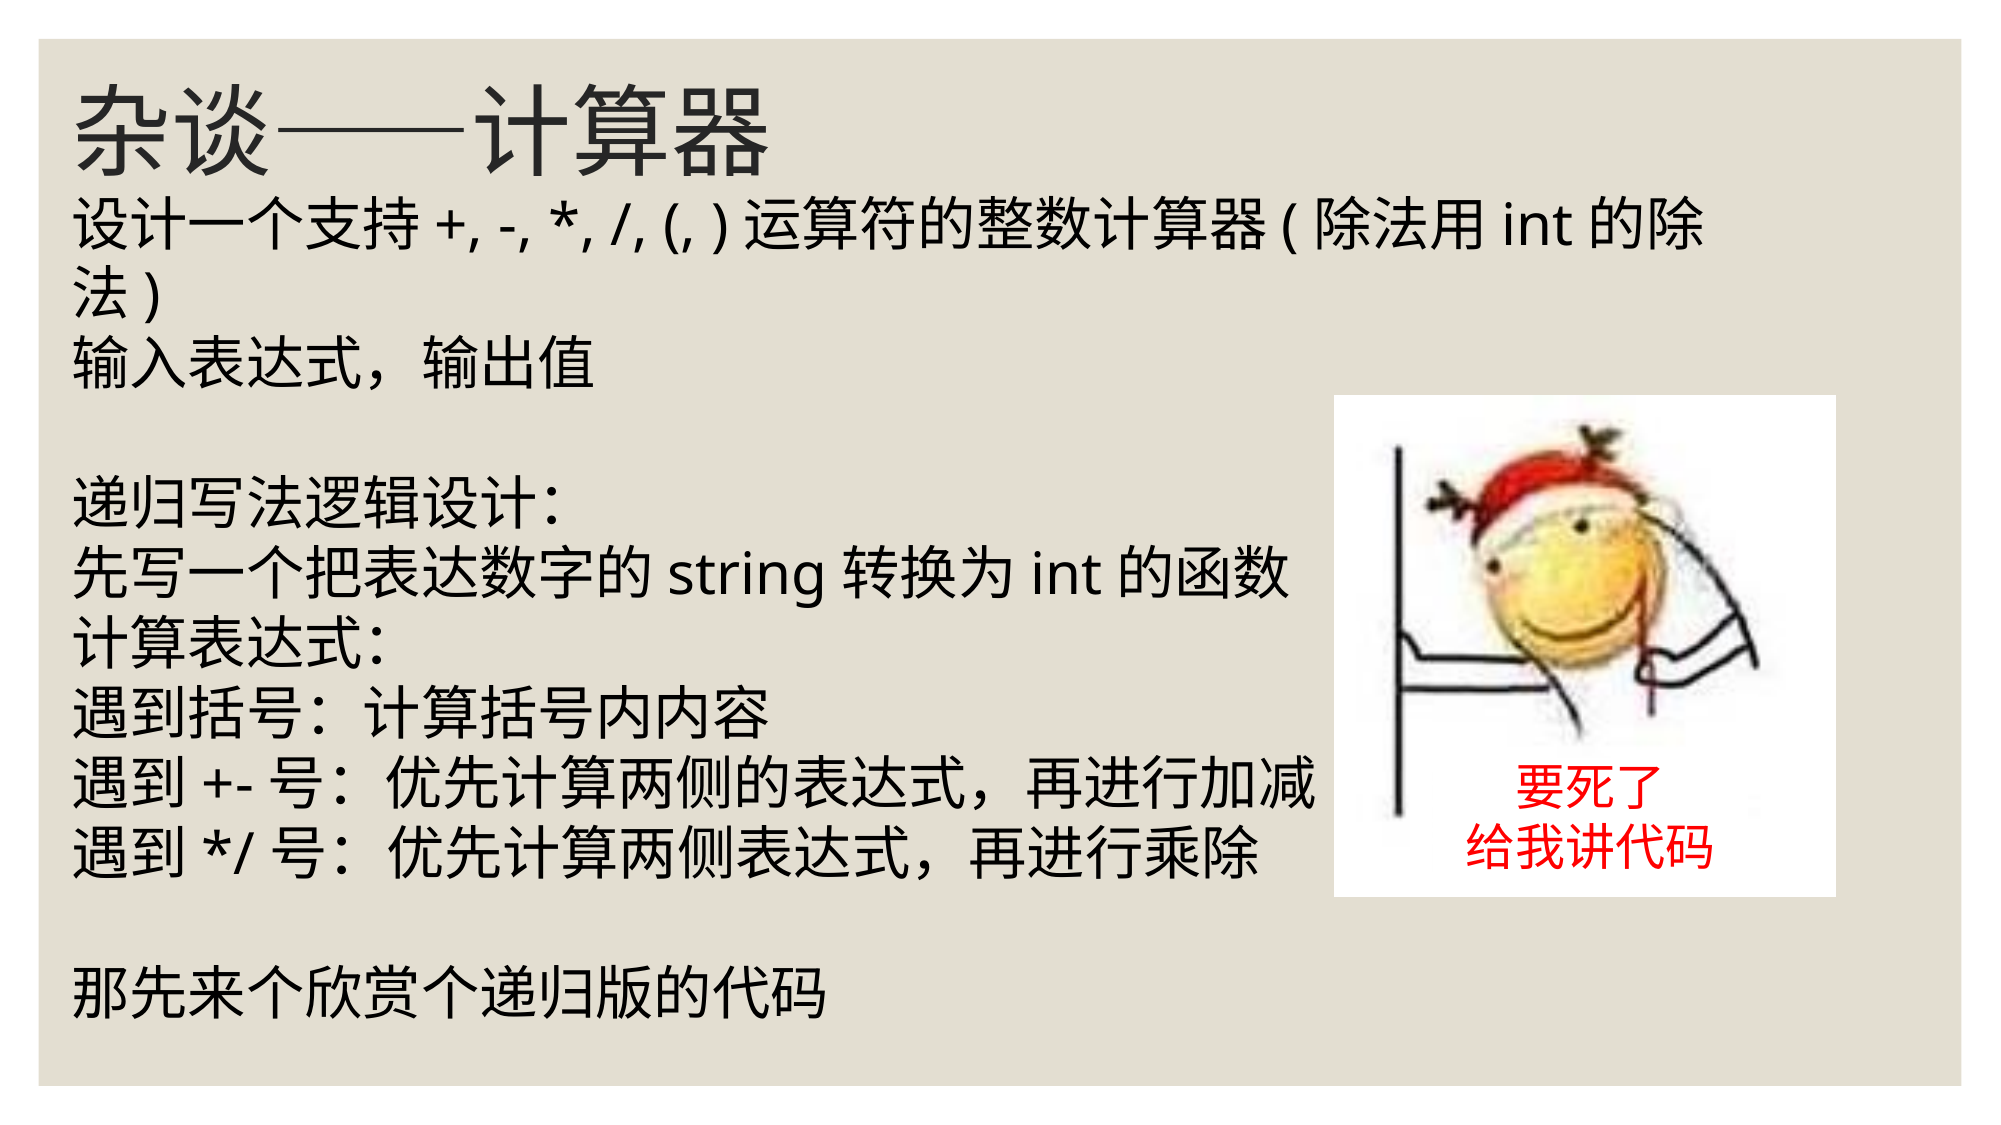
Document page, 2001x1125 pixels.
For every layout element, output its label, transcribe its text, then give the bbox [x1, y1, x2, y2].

title 杂谈——计算器 [56, 23, 1700, 179]
picture [1334, 395, 1836, 897]
text_box 设计一个支持+, -, *, /, (, )运算符的整数计算器(除法用int的除法) 输入表达式，输出值 递归写法逻辑设计： 先写一个把表达数字的string转换为int的函数 计算表达式： 遇到括号：计算括号内内容 遇到+-号：优先计算两侧的表达式，再进行加减 遇到*/号：优先计算两侧表达式，再进行乘除 那先来个欣赏个递归版的代码 [56, 179, 1803, 1034]
